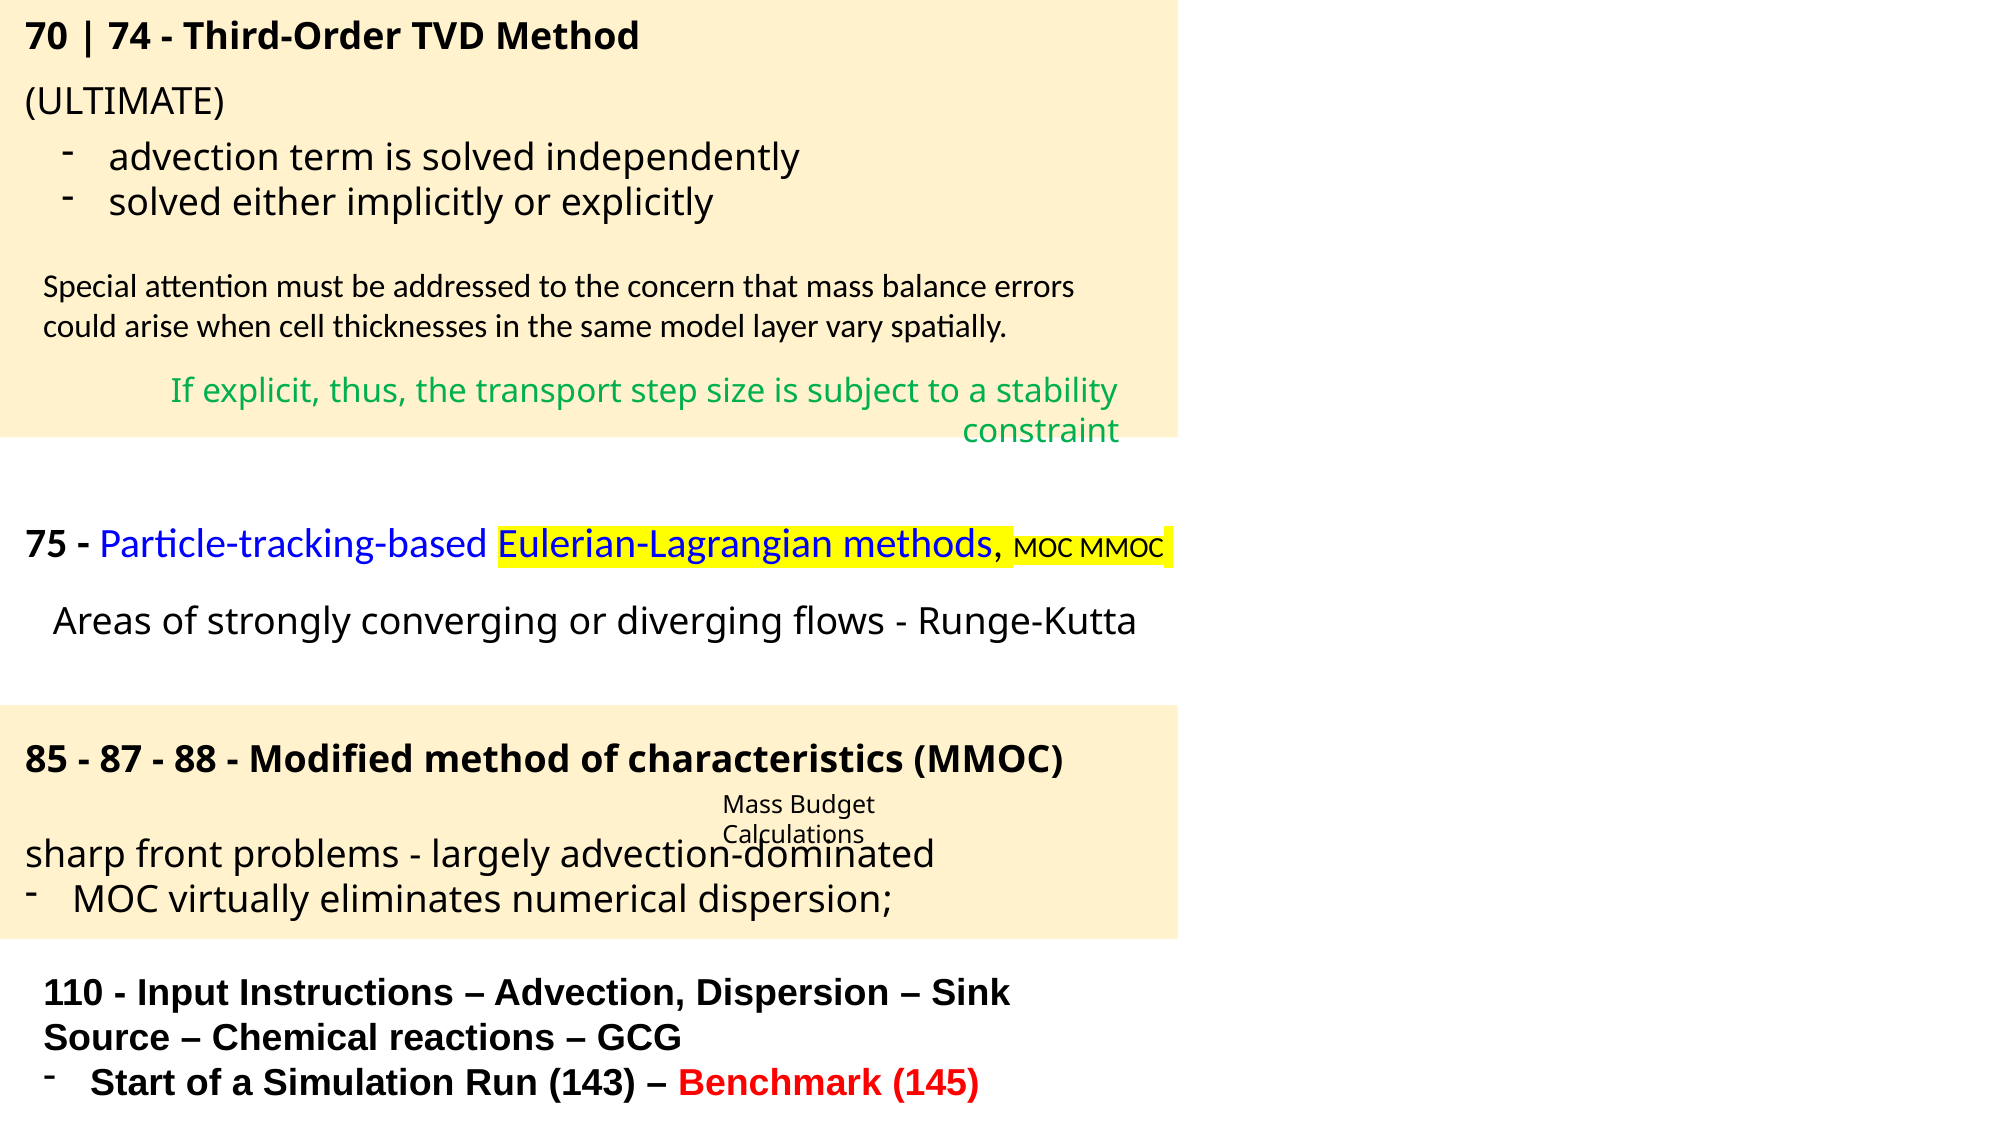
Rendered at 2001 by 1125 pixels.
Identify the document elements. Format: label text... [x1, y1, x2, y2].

text_box advection term is solved independently solved either implicitly or explicitly [46, 125, 1051, 231]
text_box 75 - Particle-tracking-based Eulerian-Lagrangian methods, MOC MMOC [10, 508, 1222, 574]
text_box Mass Budget Calculations [707, 781, 1038, 856]
text_box sharp front problems - largely advection-dominated MOC virtually eliminates numerical dispersion; [10, 822, 1011, 927]
text_box 70 | 74 - Third-Order TVD Method [10, 4, 666, 65]
text_box 110 - Input Instructions – Advection, Dispersion – Sink Source – Chemical reactions – GCG Start of a Simulation Run (143) – Benchmark (145) [28, 960, 1029, 1110]
text_box (ULTIMATE) [10, 70, 388, 130]
text_box [0, 704, 1179, 940]
text_box Special attention must be addressed to the concern that mass balance errors could arise when cell thicknesses in the same model layer vary spatially. If explicit, thus, the transport step size is subject to a stability constraint [28, 256, 1135, 457]
text_box [0, 0, 1179, 438]
text_box 85 - 87 - 88 - Modified method of characteristics (MMOC) [10, 727, 1135, 787]
text_box Areas of strongly converging or diverging flows - Runge-Kutta [38, 589, 1291, 650]
